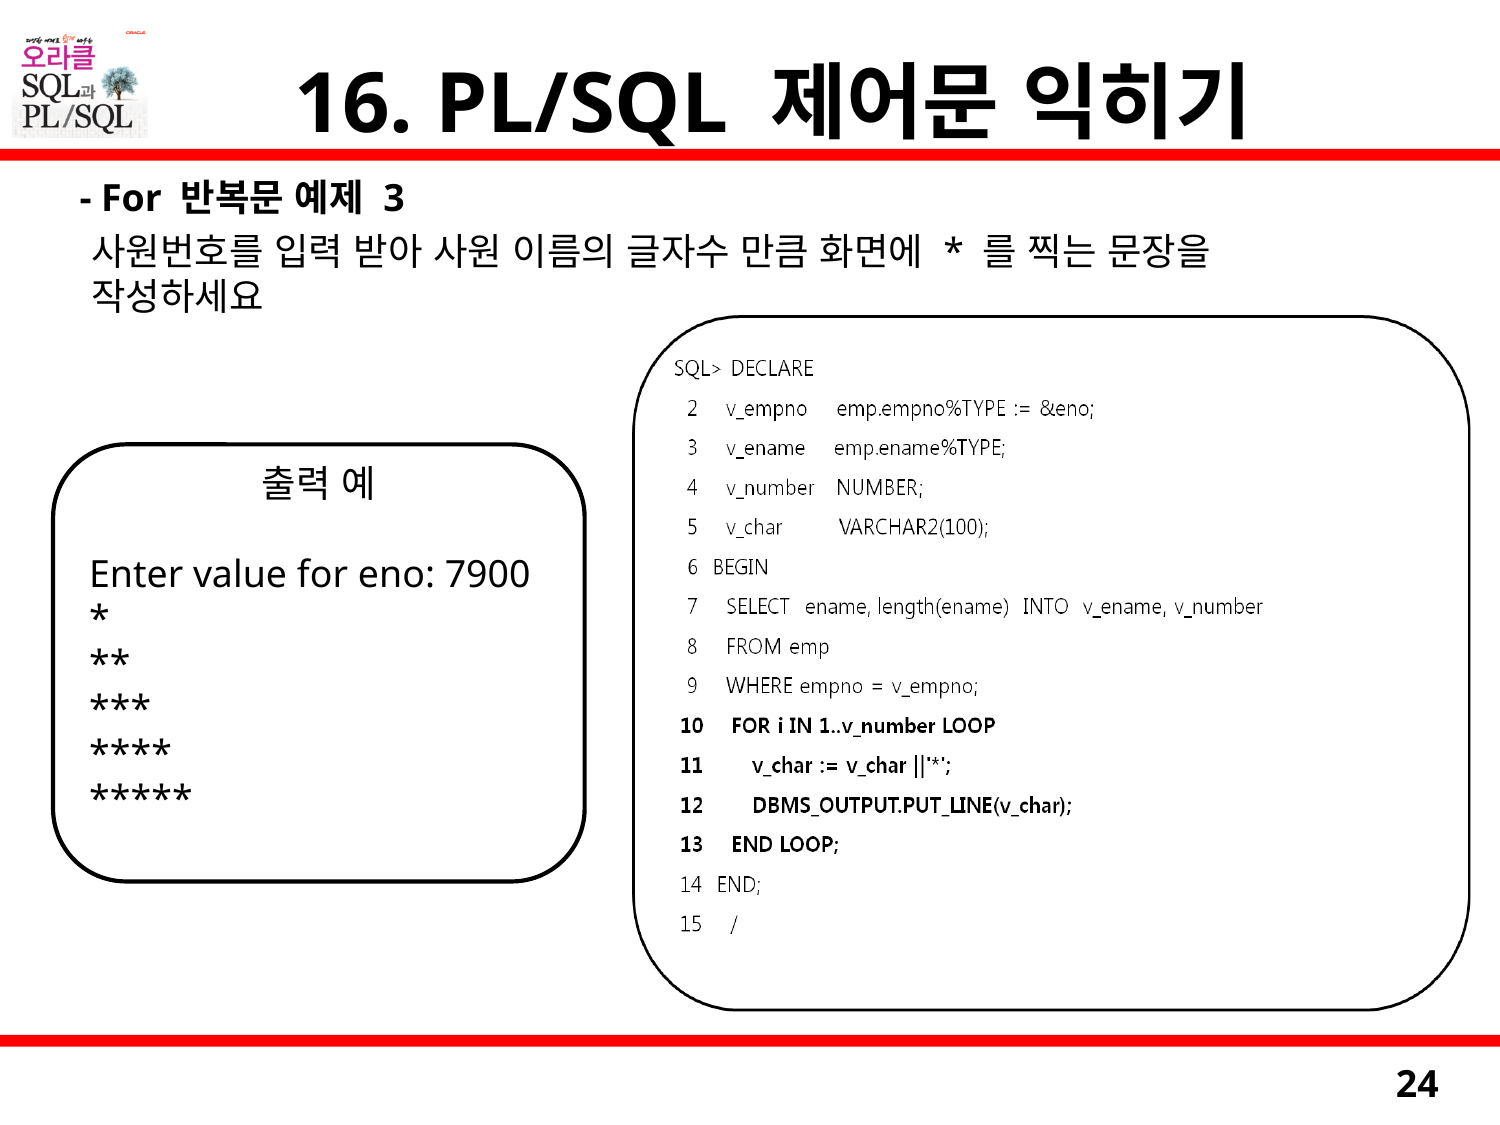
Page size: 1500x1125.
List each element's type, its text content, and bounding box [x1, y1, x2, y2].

text_box 사원번호를 입력 받아 사원 이름의 글자수 만큼 화면에 * 를 찍는 문장을 작성하세요 [75, 218, 1366, 328]
picture [11, 19, 148, 138]
text_box 16. PL/SQL 제어문 익히기 [204, 0, 1343, 151]
picture [631, 314, 1471, 1012]
text_box 출력 예 Enter value for eno: 7900 * ** *** **** ***** [50, 442, 587, 884]
text_box [0, 1033, 1500, 1049]
text_box - For 반복문 예제 3 [63, 159, 575, 234]
text_box 24 [1362, 1056, 1473, 1108]
text_box [0, 147, 1500, 163]
